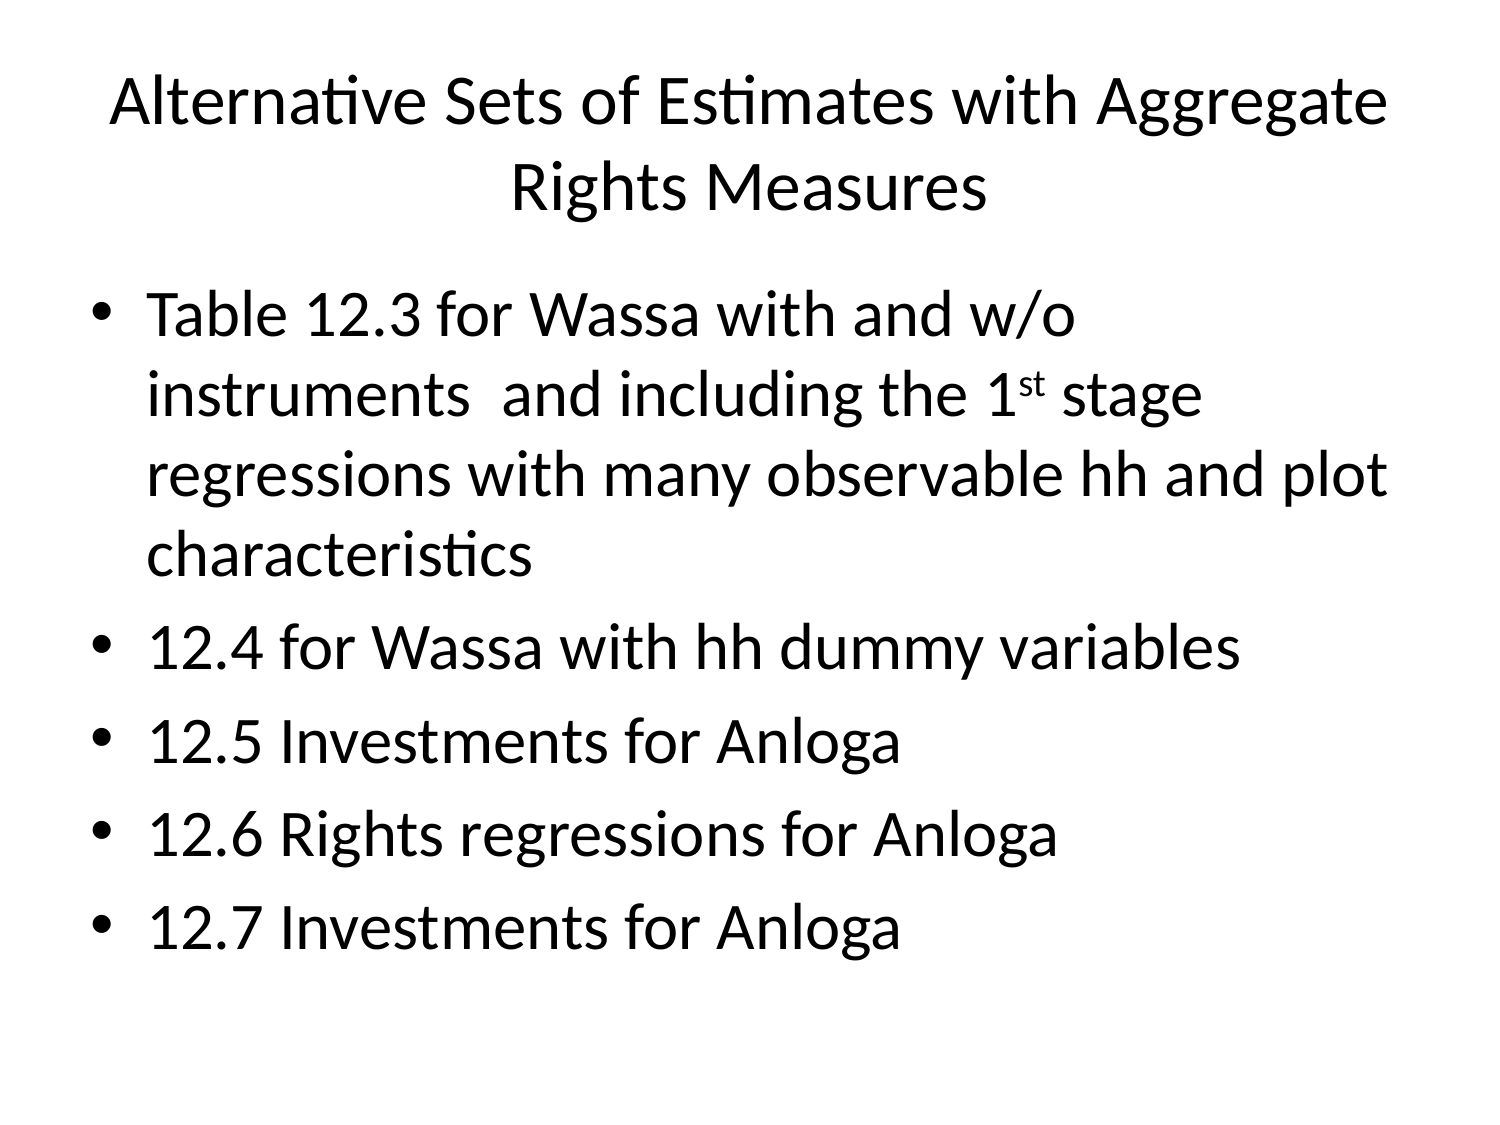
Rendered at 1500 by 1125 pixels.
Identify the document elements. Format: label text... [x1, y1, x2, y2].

title Alternative Sets of Estimates with Aggregate Rights Measures [75, 45, 1425, 233]
list Table 12.3 for Wassa with and w/o instruments and including the 1st stage regressions with many observable hh and plot characteristics 12.4 for Wassa with hh dummy variables 12.5 Investments for Anloga 12.6 Rights regressions for Anloga 12.7 Investments for Anloga [75, 262, 1425, 1005]
